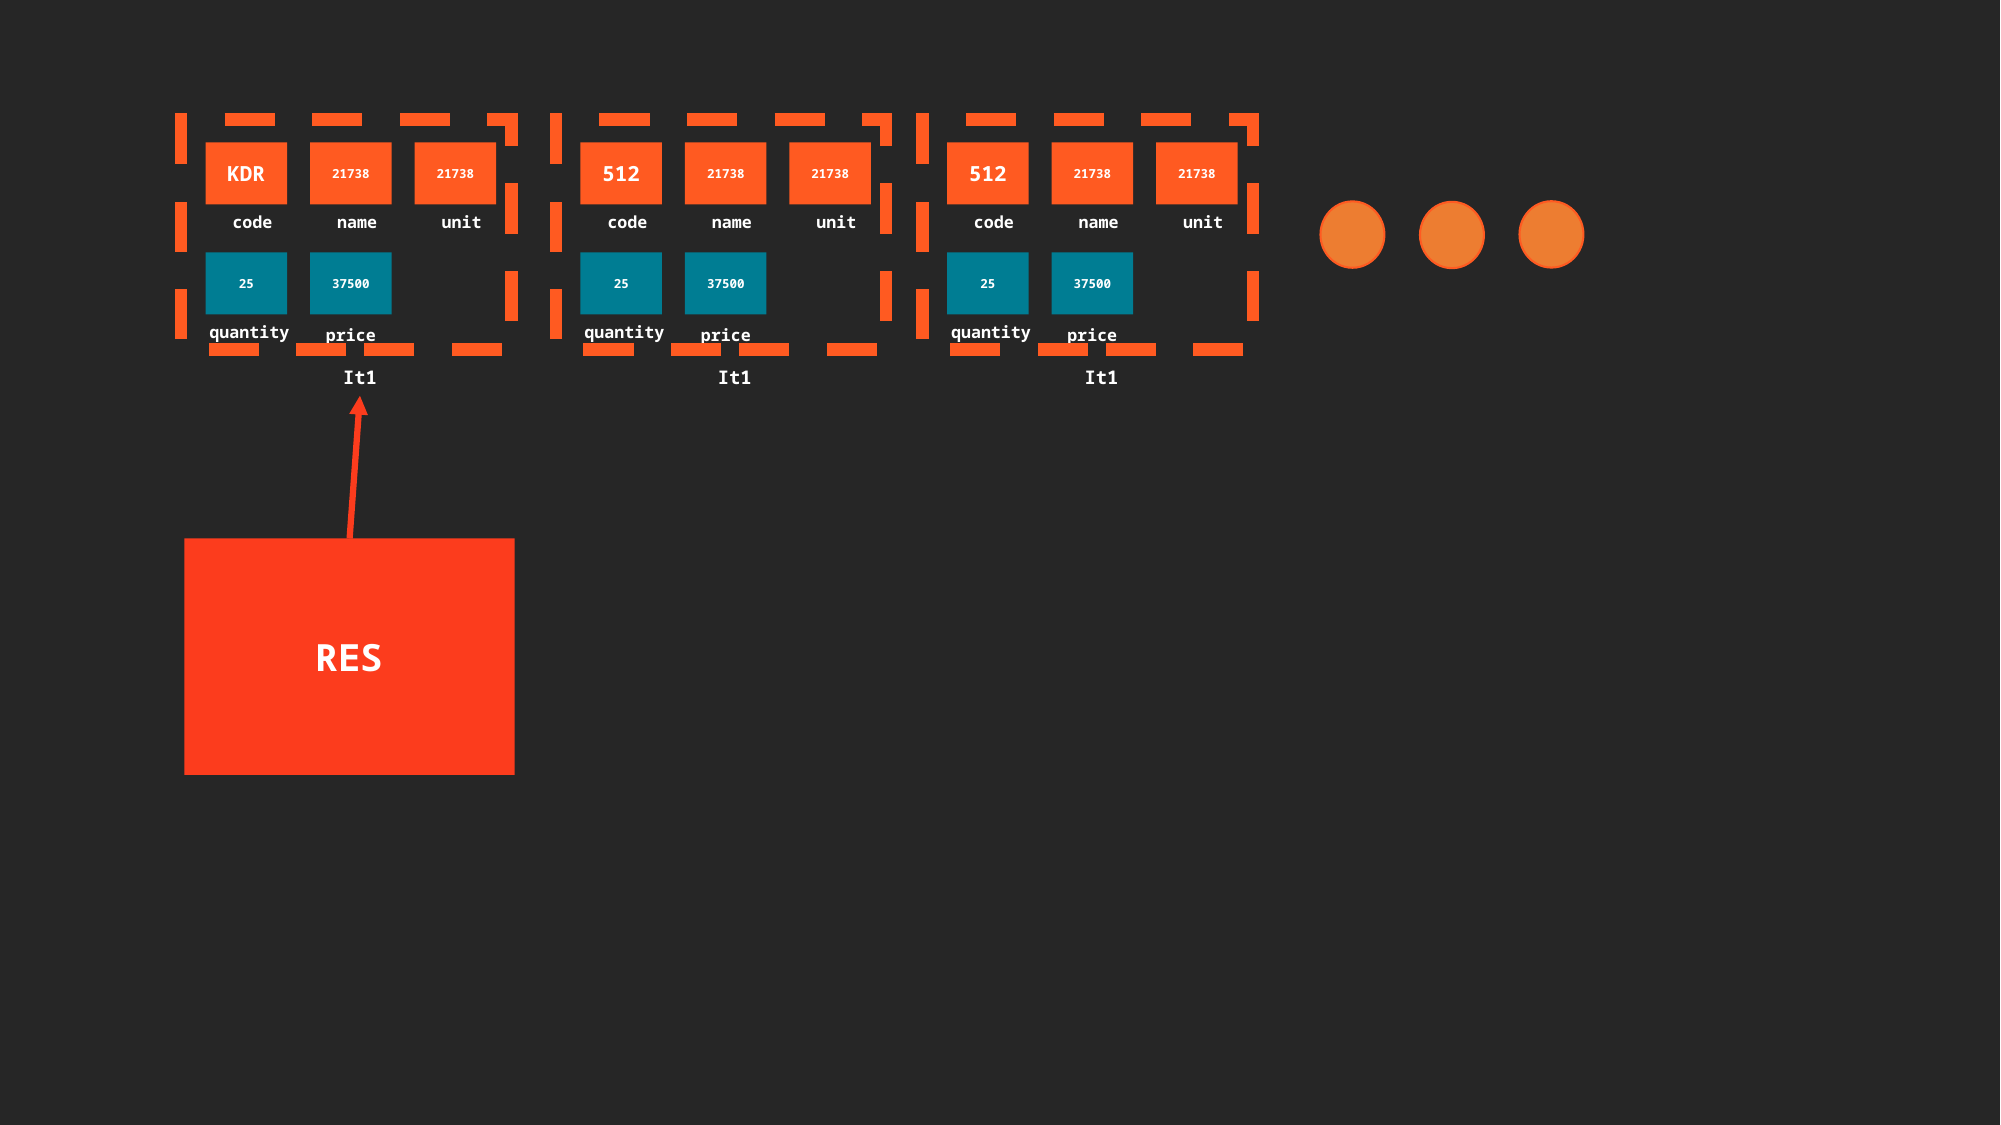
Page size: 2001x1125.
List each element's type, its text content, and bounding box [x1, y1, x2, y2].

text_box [922, 119, 1253, 397]
text_box [1418, 200, 1485, 270]
text_box RES [183, 537, 516, 776]
text_box [1319, 200, 1386, 269]
text_box [1518, 200, 1585, 269]
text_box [181, 119, 512, 397]
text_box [349, 396, 360, 539]
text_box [556, 119, 887, 397]
